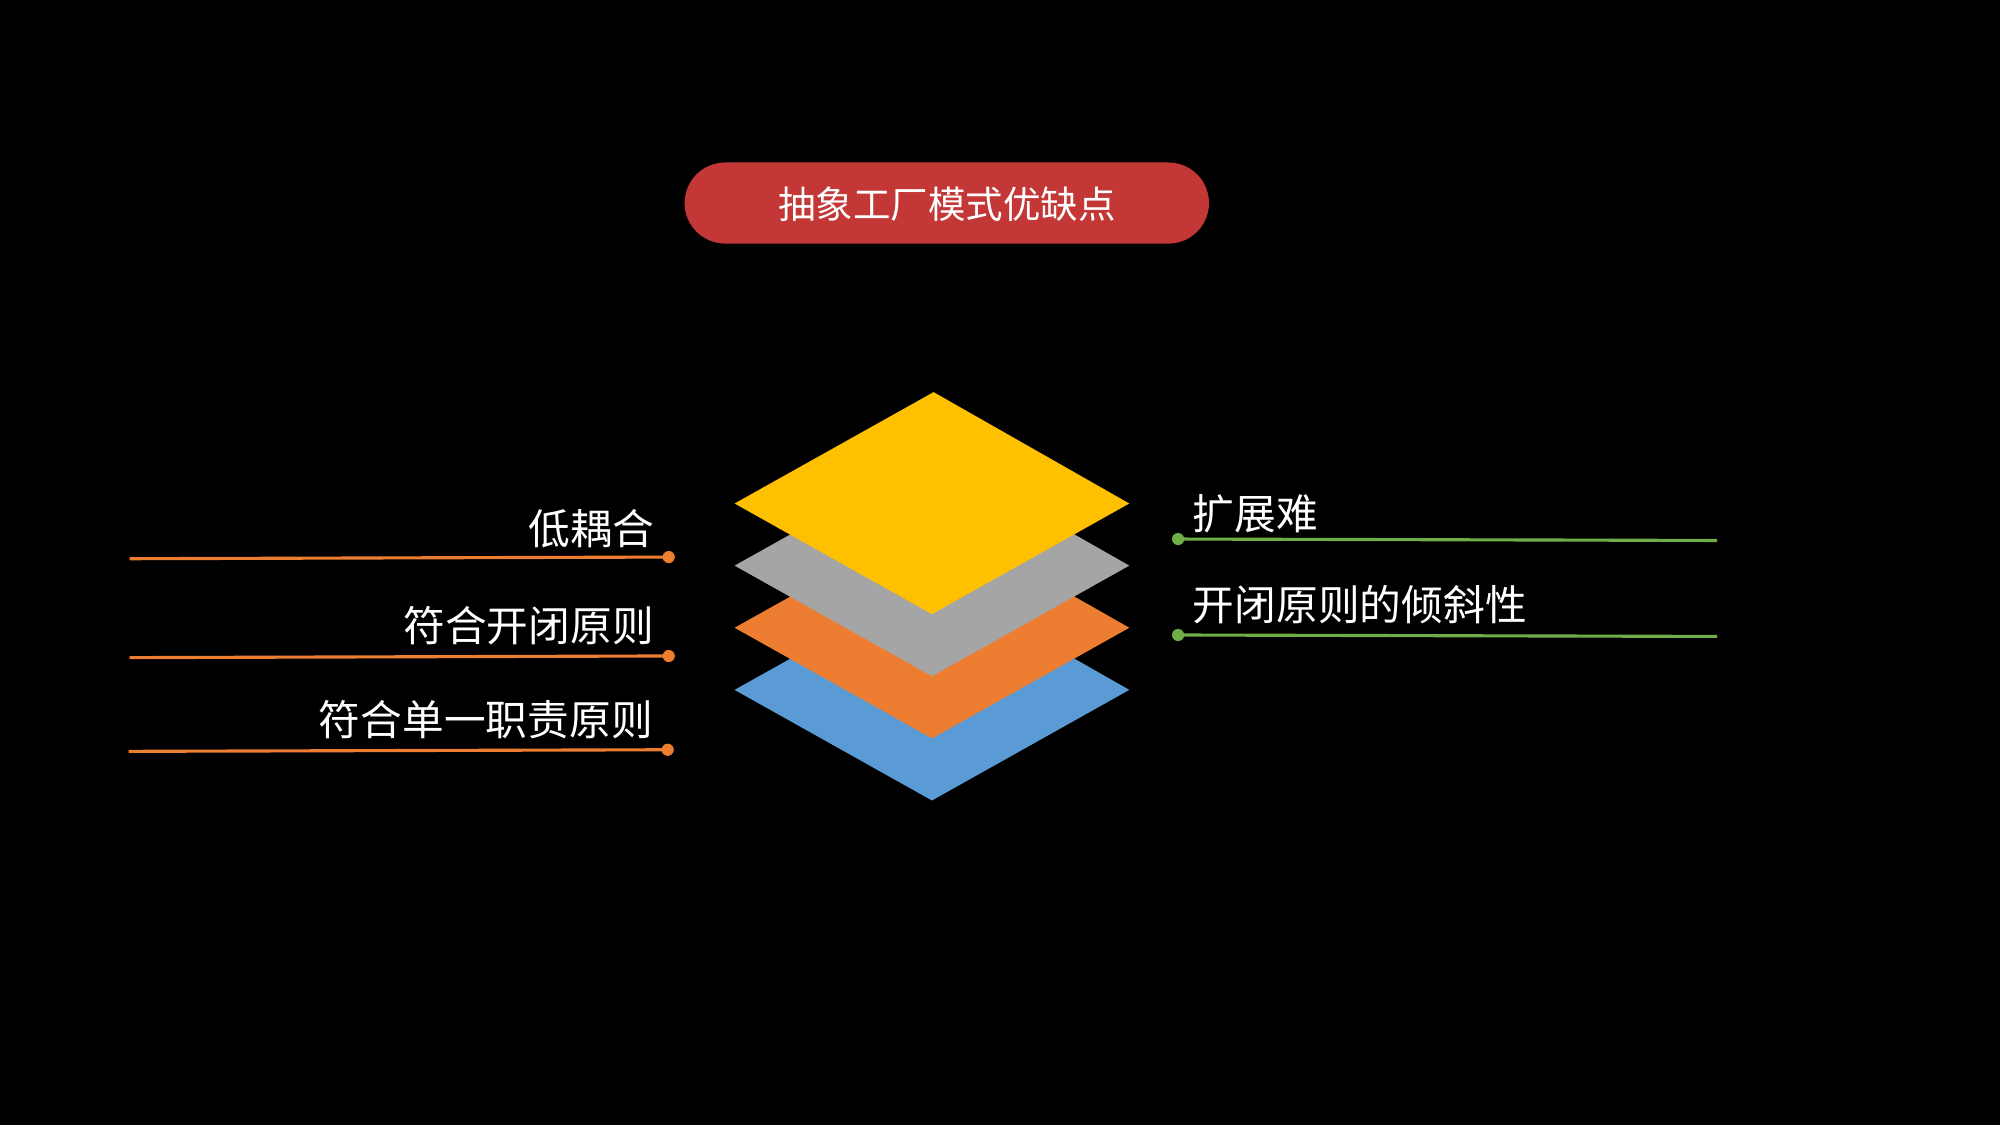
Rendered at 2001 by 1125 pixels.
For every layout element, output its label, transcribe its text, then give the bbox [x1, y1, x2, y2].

text_box 扩展难 [1178, 479, 1849, 569]
text_box 开闭原则的倾斜性 [1178, 570, 1849, 658]
text_box 符合开闭原则 [174, 592, 669, 643]
text_box 低耦合 [174, 494, 669, 546]
text_box 抽象工厂模式优缺点 [683, 161, 1211, 245]
text_box 符合单一职责原则 [173, 685, 668, 737]
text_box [734, 392, 1130, 801]
